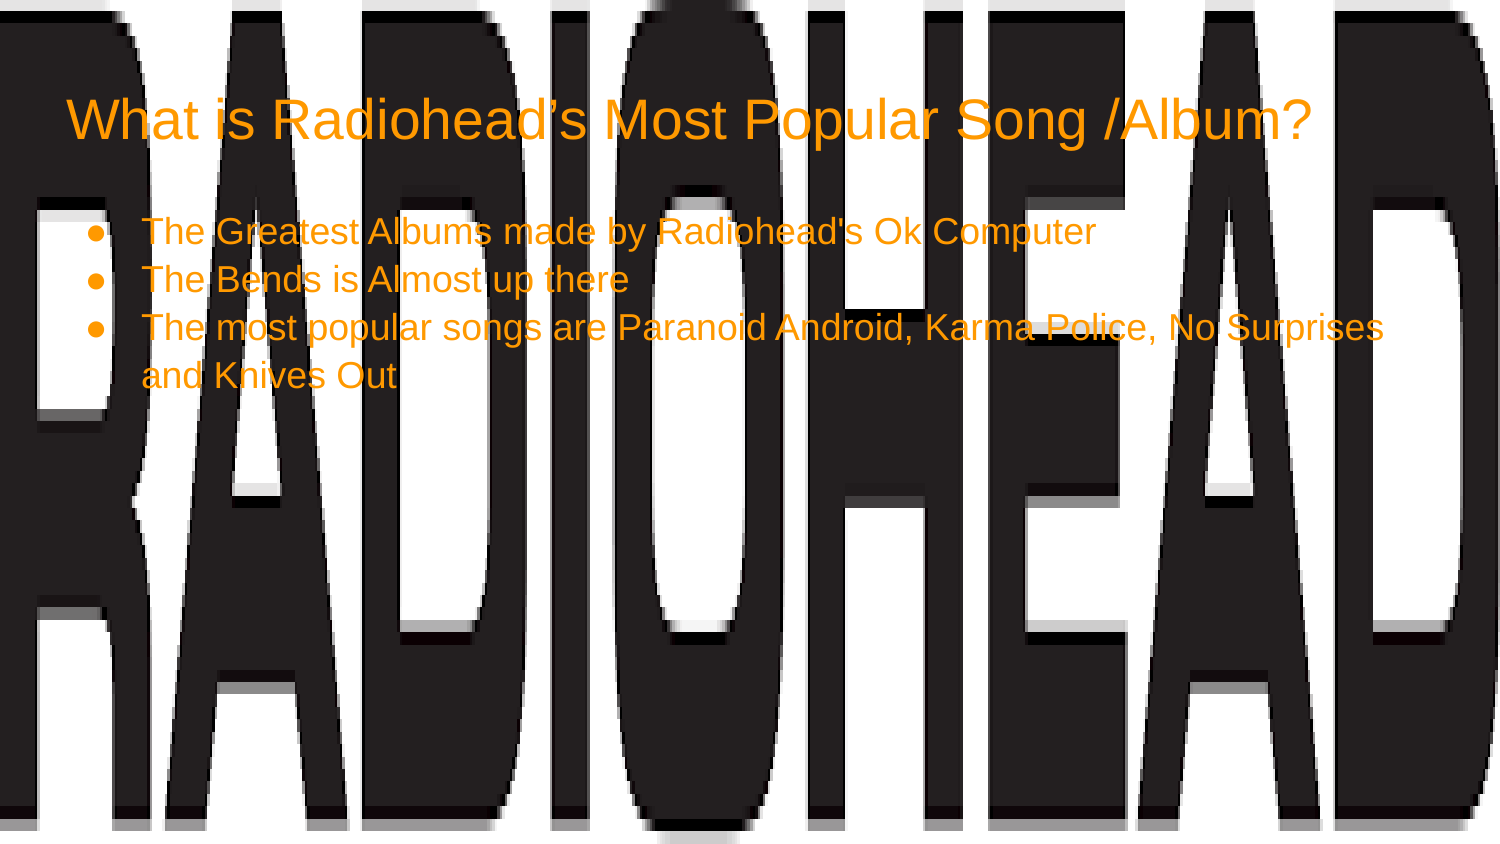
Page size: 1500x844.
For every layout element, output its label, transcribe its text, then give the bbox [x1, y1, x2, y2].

list The Greatest Albums made by Radiohead's Ok Computer The Bends is Almost up there The most popular songs are Paranoid Android, Karma Police, No Surprises and Knives Out [51, 189, 1449, 750]
picture [0, 0, 1500, 844]
title What is Radiohead’s Most Popular Song /Album? [51, 72, 1449, 167]
